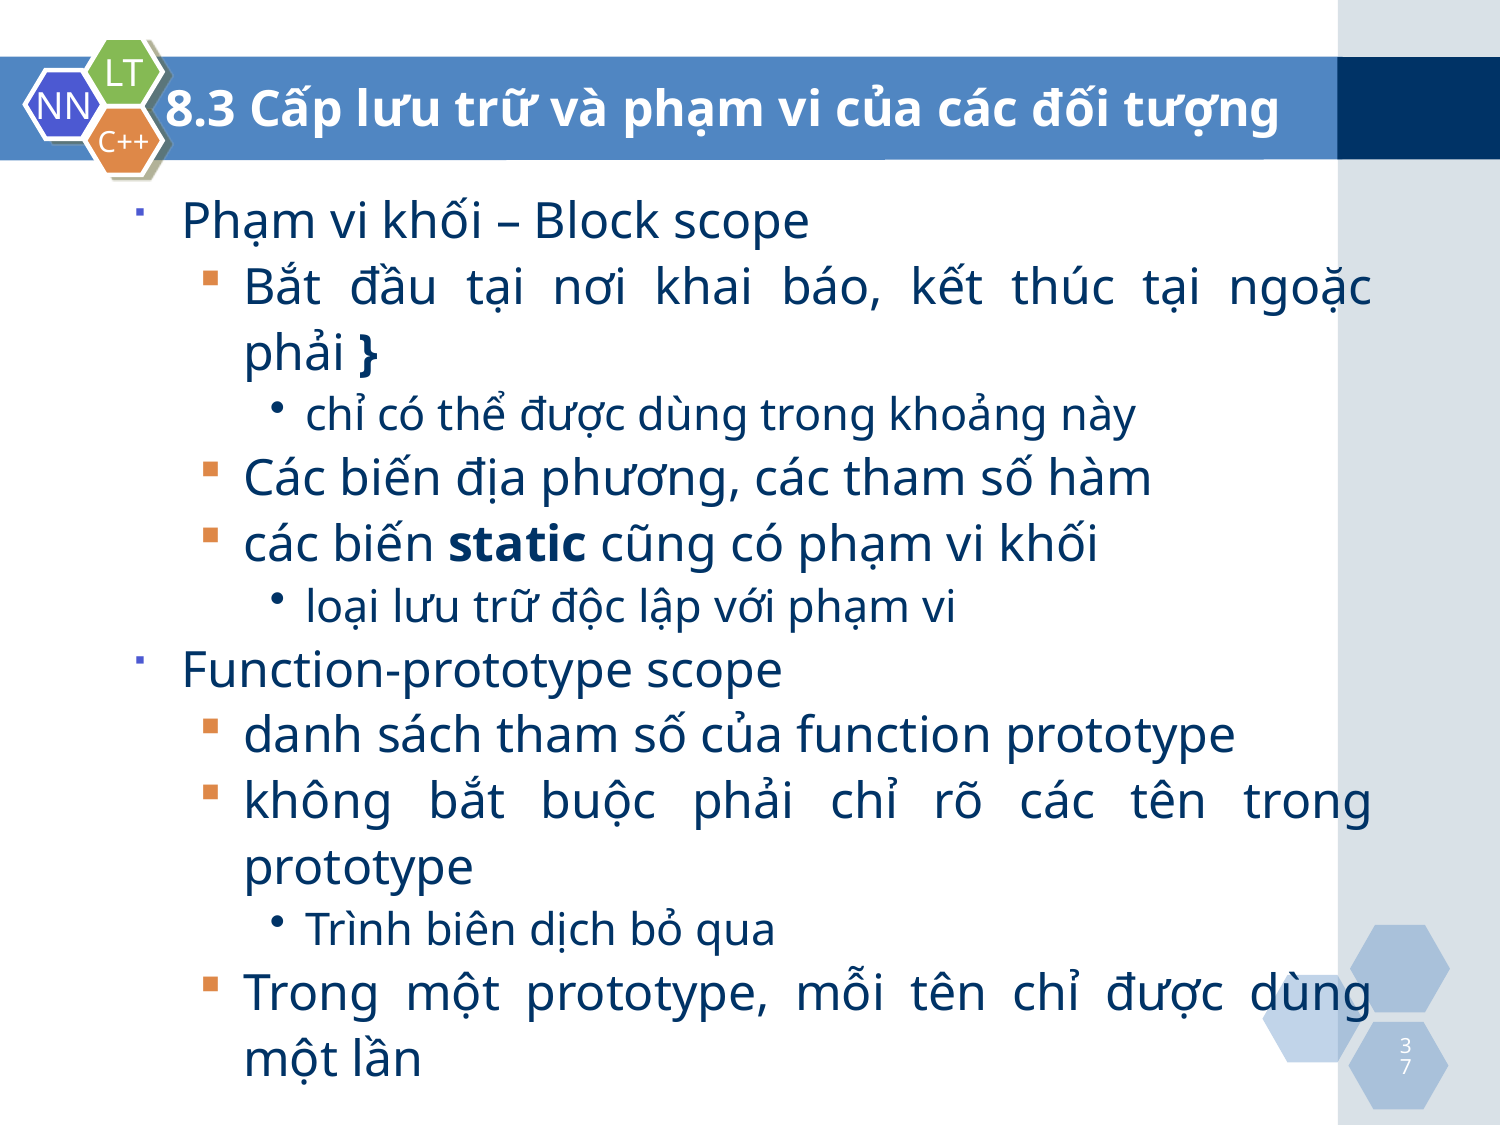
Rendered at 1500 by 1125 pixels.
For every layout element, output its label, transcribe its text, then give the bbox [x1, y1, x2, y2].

list Phạm vi khối – Block scope Bắt đầu tại nơi khai báo, kết thúc tại ngoặc phải } chỉ có thể được dùng trong khoảng này Các biến địa phương, các tham số hàm các biến static cũng có phạm vi khối loại lưu trữ độc lập với phạm vi Function-prototype scope danh sách tham số của function prototype không bắt buộc phải chỉ rõ các tên trong prototype Trình biên dịch bỏ qua Trong một prototype, mỗi tên chỉ được dùng một lần [113, 174, 1389, 1101]
text_box 8.3 Cấp lưu trữ và phạm vi của các đối tượng [150, 12, 1475, 200]
slide_number 37 [1384, 1024, 1426, 1063]
